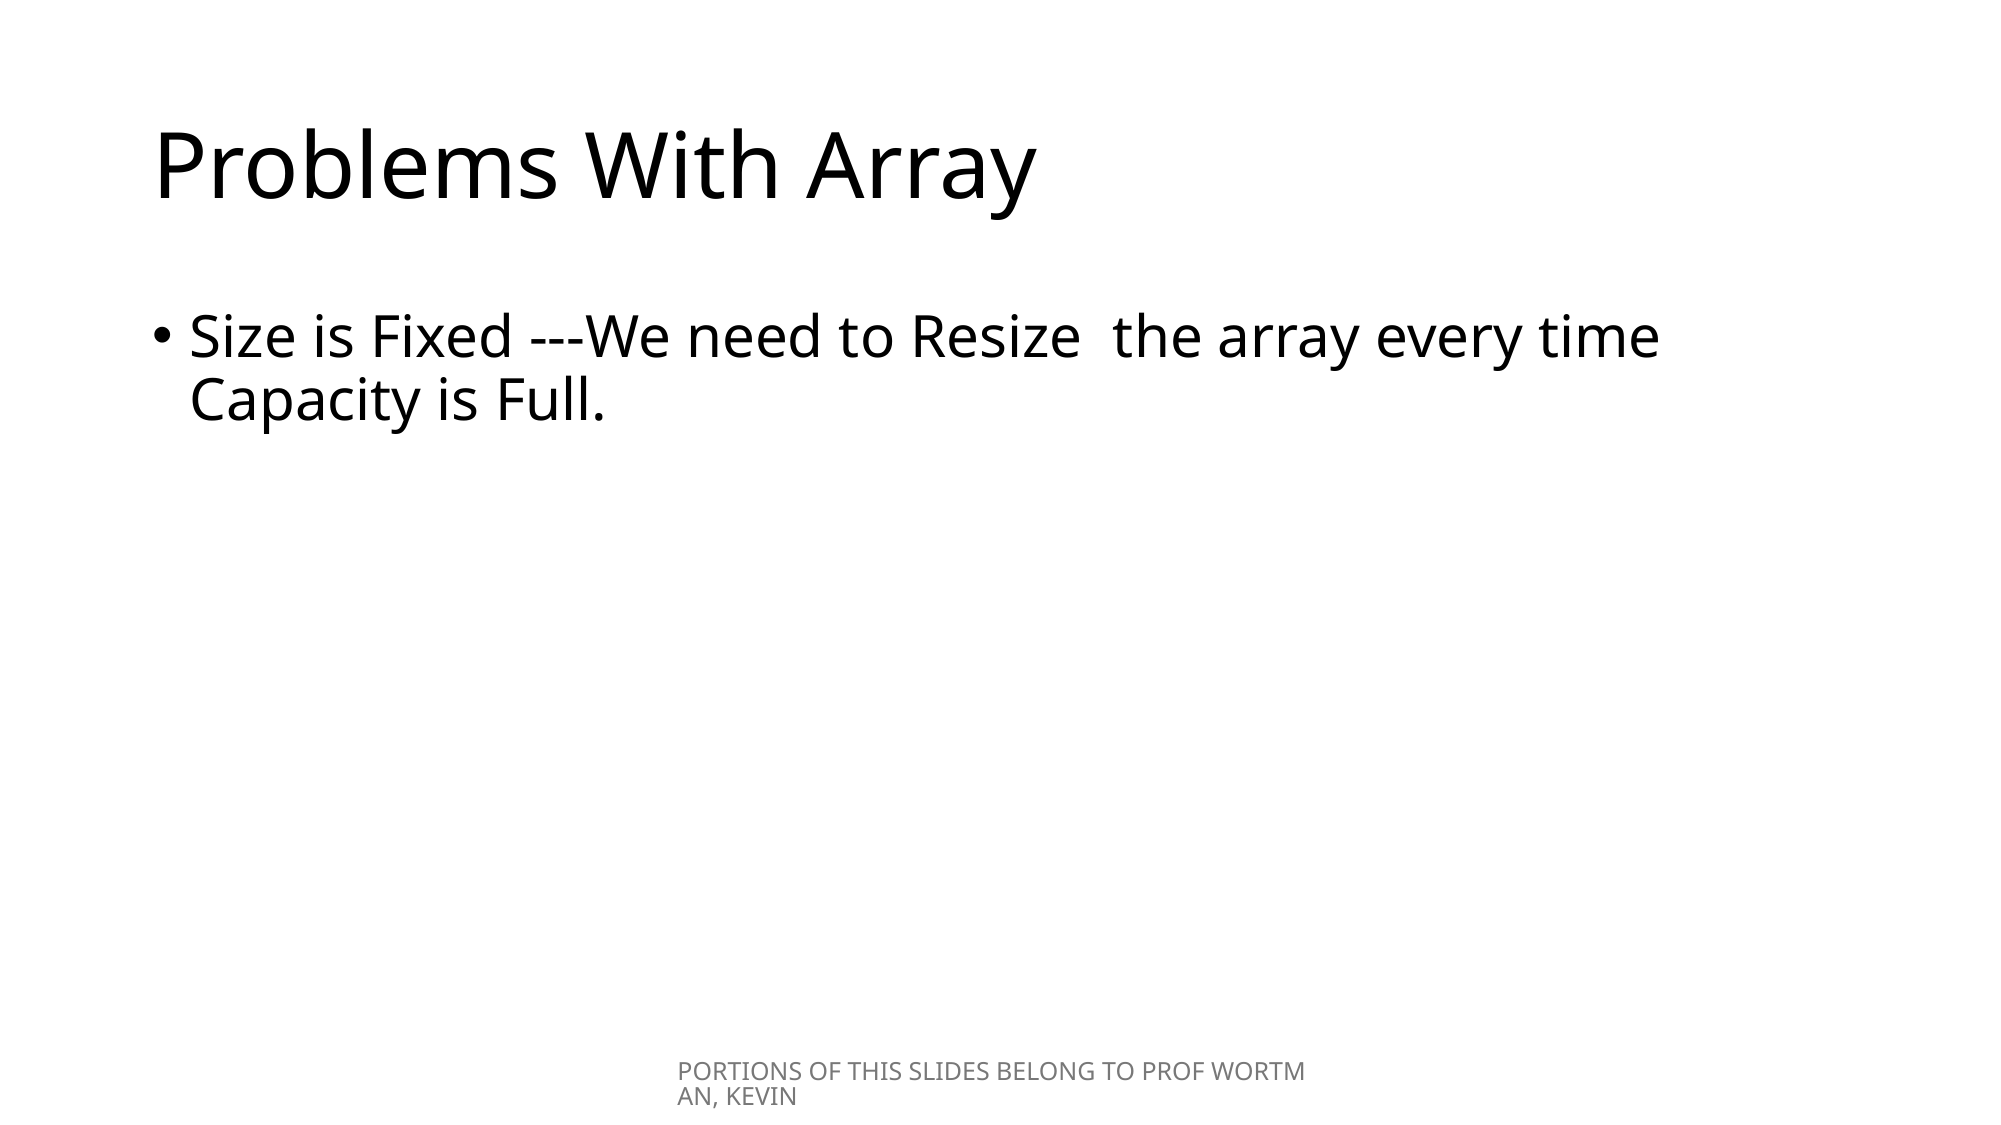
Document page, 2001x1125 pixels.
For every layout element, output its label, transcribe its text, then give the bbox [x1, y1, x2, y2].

list Size is Fixed ---We need to Resize the array every time Capacity is Full. [137, 299, 1863, 1014]
title Problems With Array [137, 59, 1863, 278]
footer PORTIONS OF THIS SLIDES BELONG TO PROF WORTMAN, KEVIN [662, 1042, 1338, 1103]
